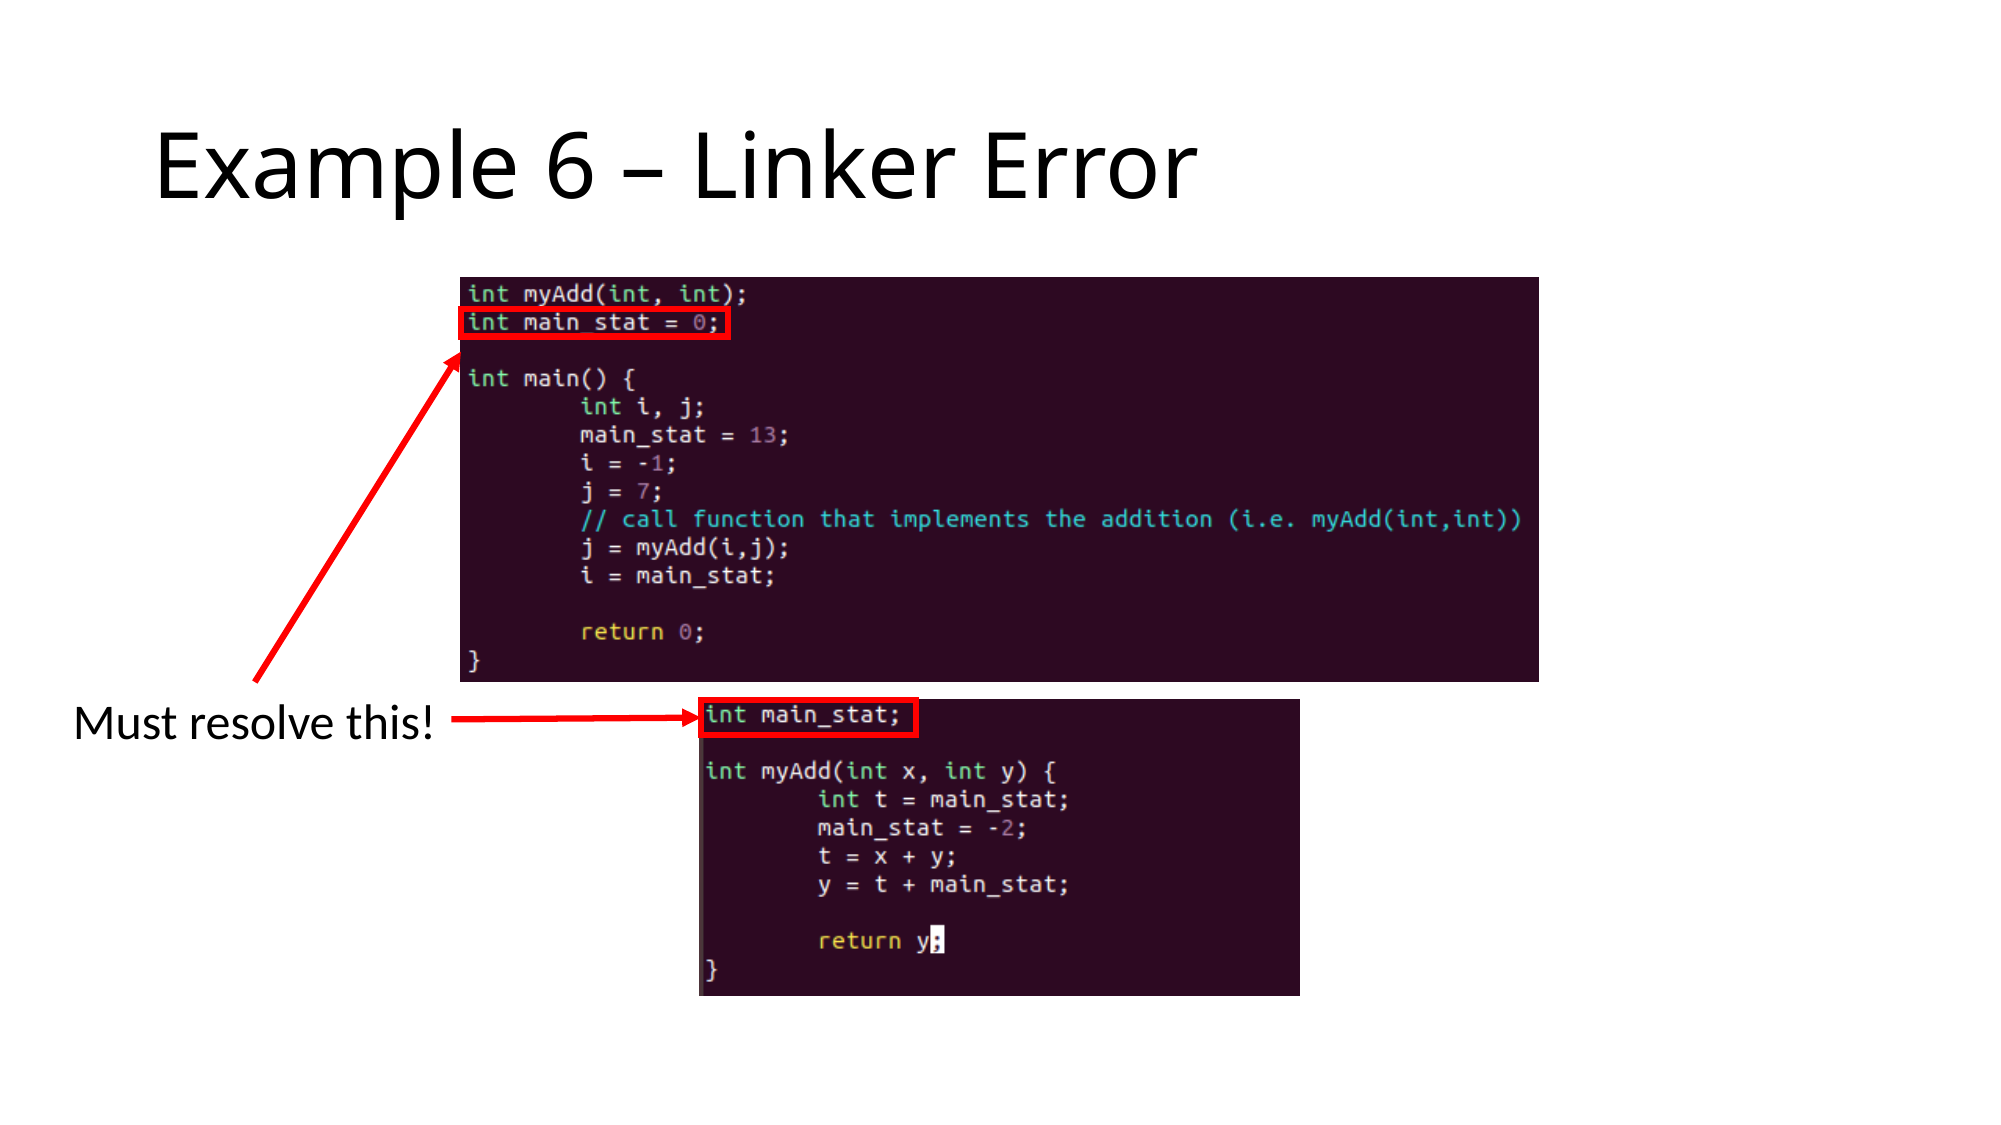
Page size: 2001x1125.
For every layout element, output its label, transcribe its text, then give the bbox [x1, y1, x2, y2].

picture [699, 699, 1300, 996]
title Example 6 – Linker Error [137, 59, 1863, 278]
text_box Must resolve this! [58, 681, 452, 757]
picture [460, 277, 1539, 683]
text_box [254, 351, 461, 682]
